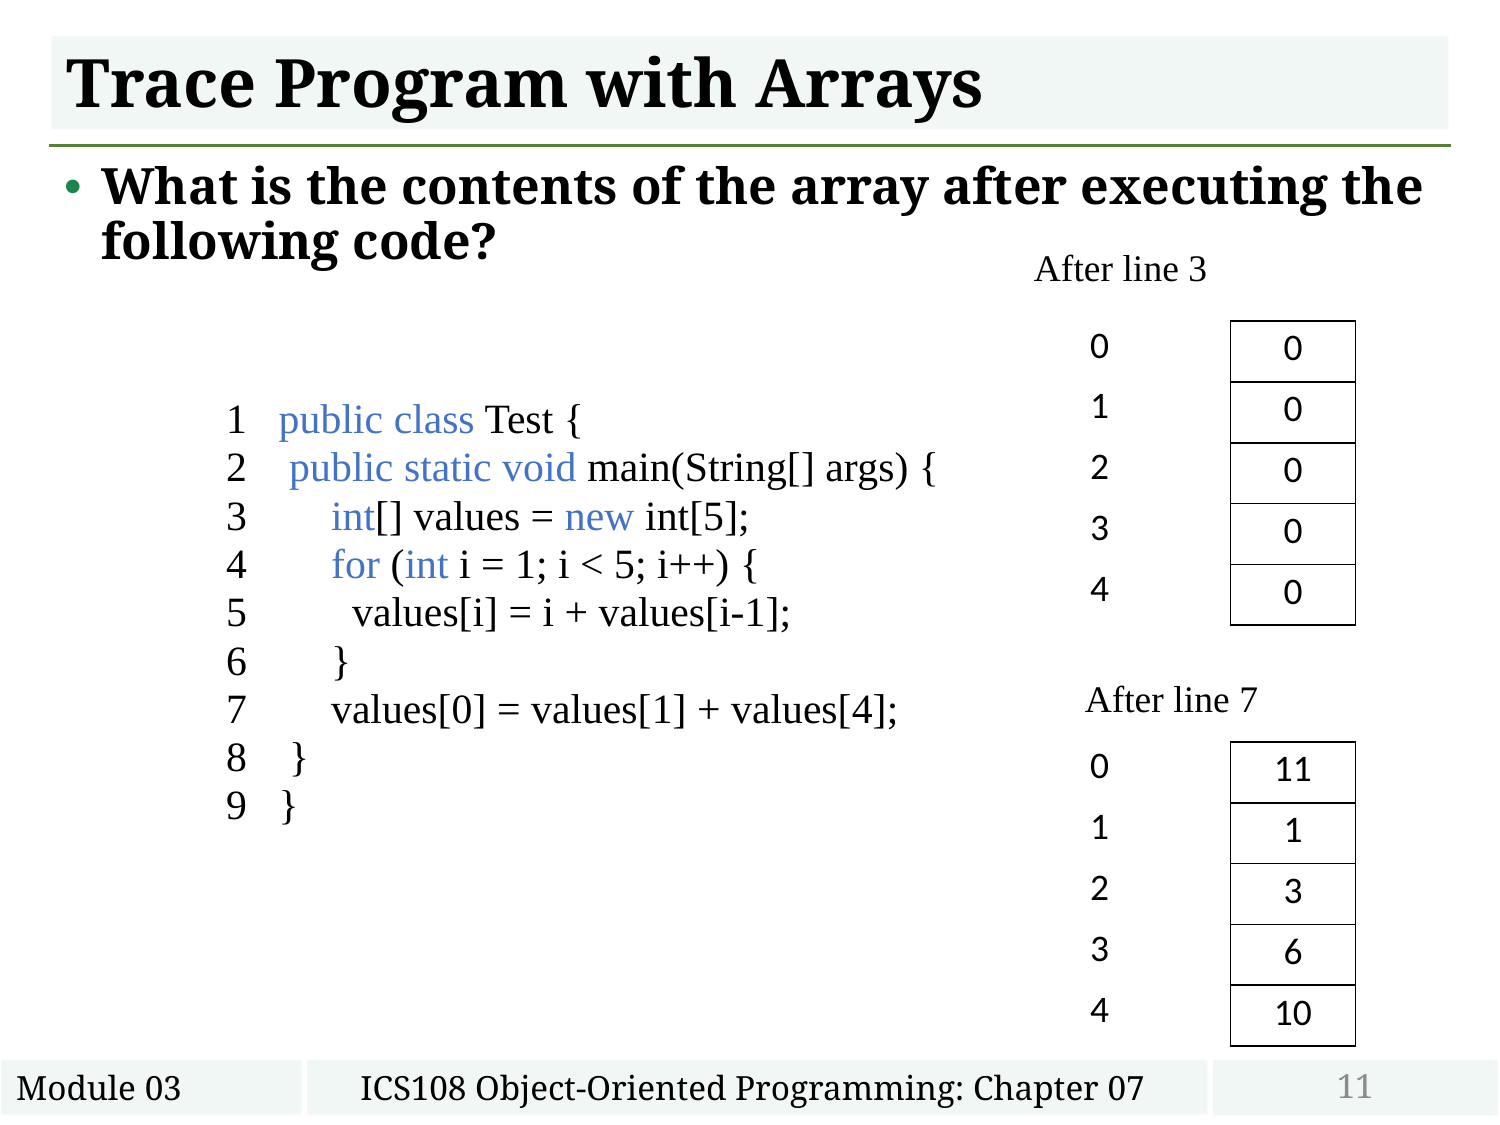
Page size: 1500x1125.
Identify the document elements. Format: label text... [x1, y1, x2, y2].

table_cell 0 [1231, 565, 1355, 624]
table_cell 6 [1231, 925, 1355, 984]
table_cell 10 [1231, 986, 1355, 1045]
table_cell 4 [1037, 562, 1162, 623]
table_cell 2 [1037, 861, 1162, 922]
title Trace Program with Arrays [51, 36, 1449, 130]
text_box After line 3 [1019, 236, 1223, 297]
table_cell 0 [1231, 504, 1355, 564]
table_cell 3 [1231, 864, 1355, 924]
text_box After line 7 [1070, 667, 1274, 728]
slide_number 11 [1212, 1059, 1498, 1116]
table_cell 1 [1037, 379, 1162, 440]
list What is the contents of the array after executing the following code? [49, 154, 1451, 1044]
table_header 0 [1037, 318, 1162, 379]
table_cell 2 [1037, 440, 1162, 501]
table_cell 0 [1231, 383, 1355, 442]
table_cell 3 [1037, 501, 1162, 562]
table_cell 1 [1037, 800, 1162, 861]
table_cell 1 [1231, 804, 1355, 863]
text_box 1 public class Test { 2 public static void main(String[] args) { 3 int[] values = new int[5]; 4 for (int i = 1; i < 5; i++) { 5 values[i] = i + values[i-1]; 6 } 7 values[0] = values[1] + values[4]; 8 } 9 } [211, 393, 994, 857]
table_header 0 [1231, 322, 1355, 381]
table_cell 3 [1037, 922, 1162, 983]
table_cell 4 [1037, 983, 1162, 1043]
table_header 0 [1037, 739, 1162, 800]
table_cell 0 [1231, 444, 1355, 503]
table_header 11 [1231, 743, 1355, 802]
